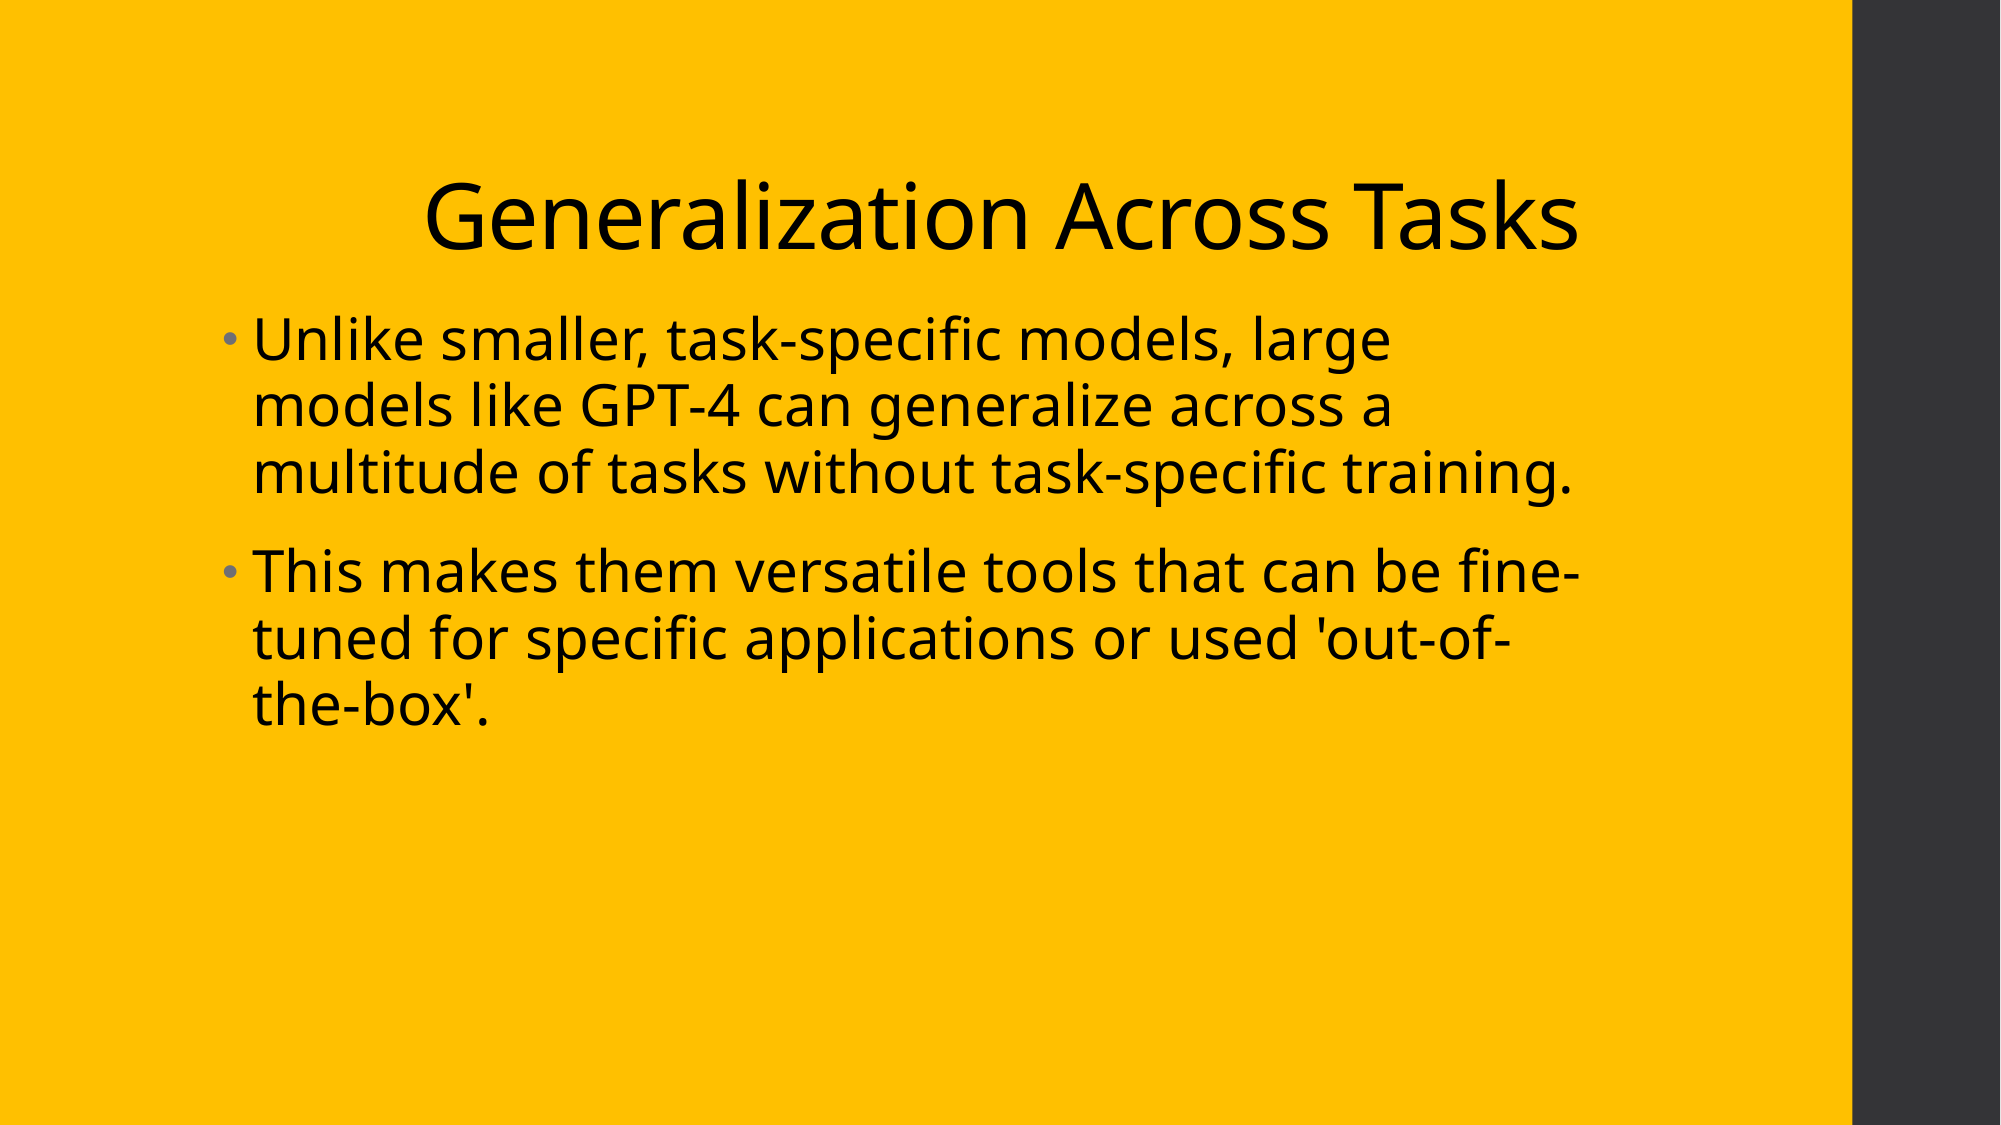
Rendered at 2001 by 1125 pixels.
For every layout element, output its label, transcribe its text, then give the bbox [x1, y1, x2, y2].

title Generalization Across Tasks [206, 60, 1797, 278]
list Unlike smaller, task-specific models, large models like GPT-4 can generalize across a multitude of tasks without task-specific training. This makes them versatile tools that can be fine-tuned for specific applications or used 'out-of-the-box'. [206, 299, 1617, 1014]
